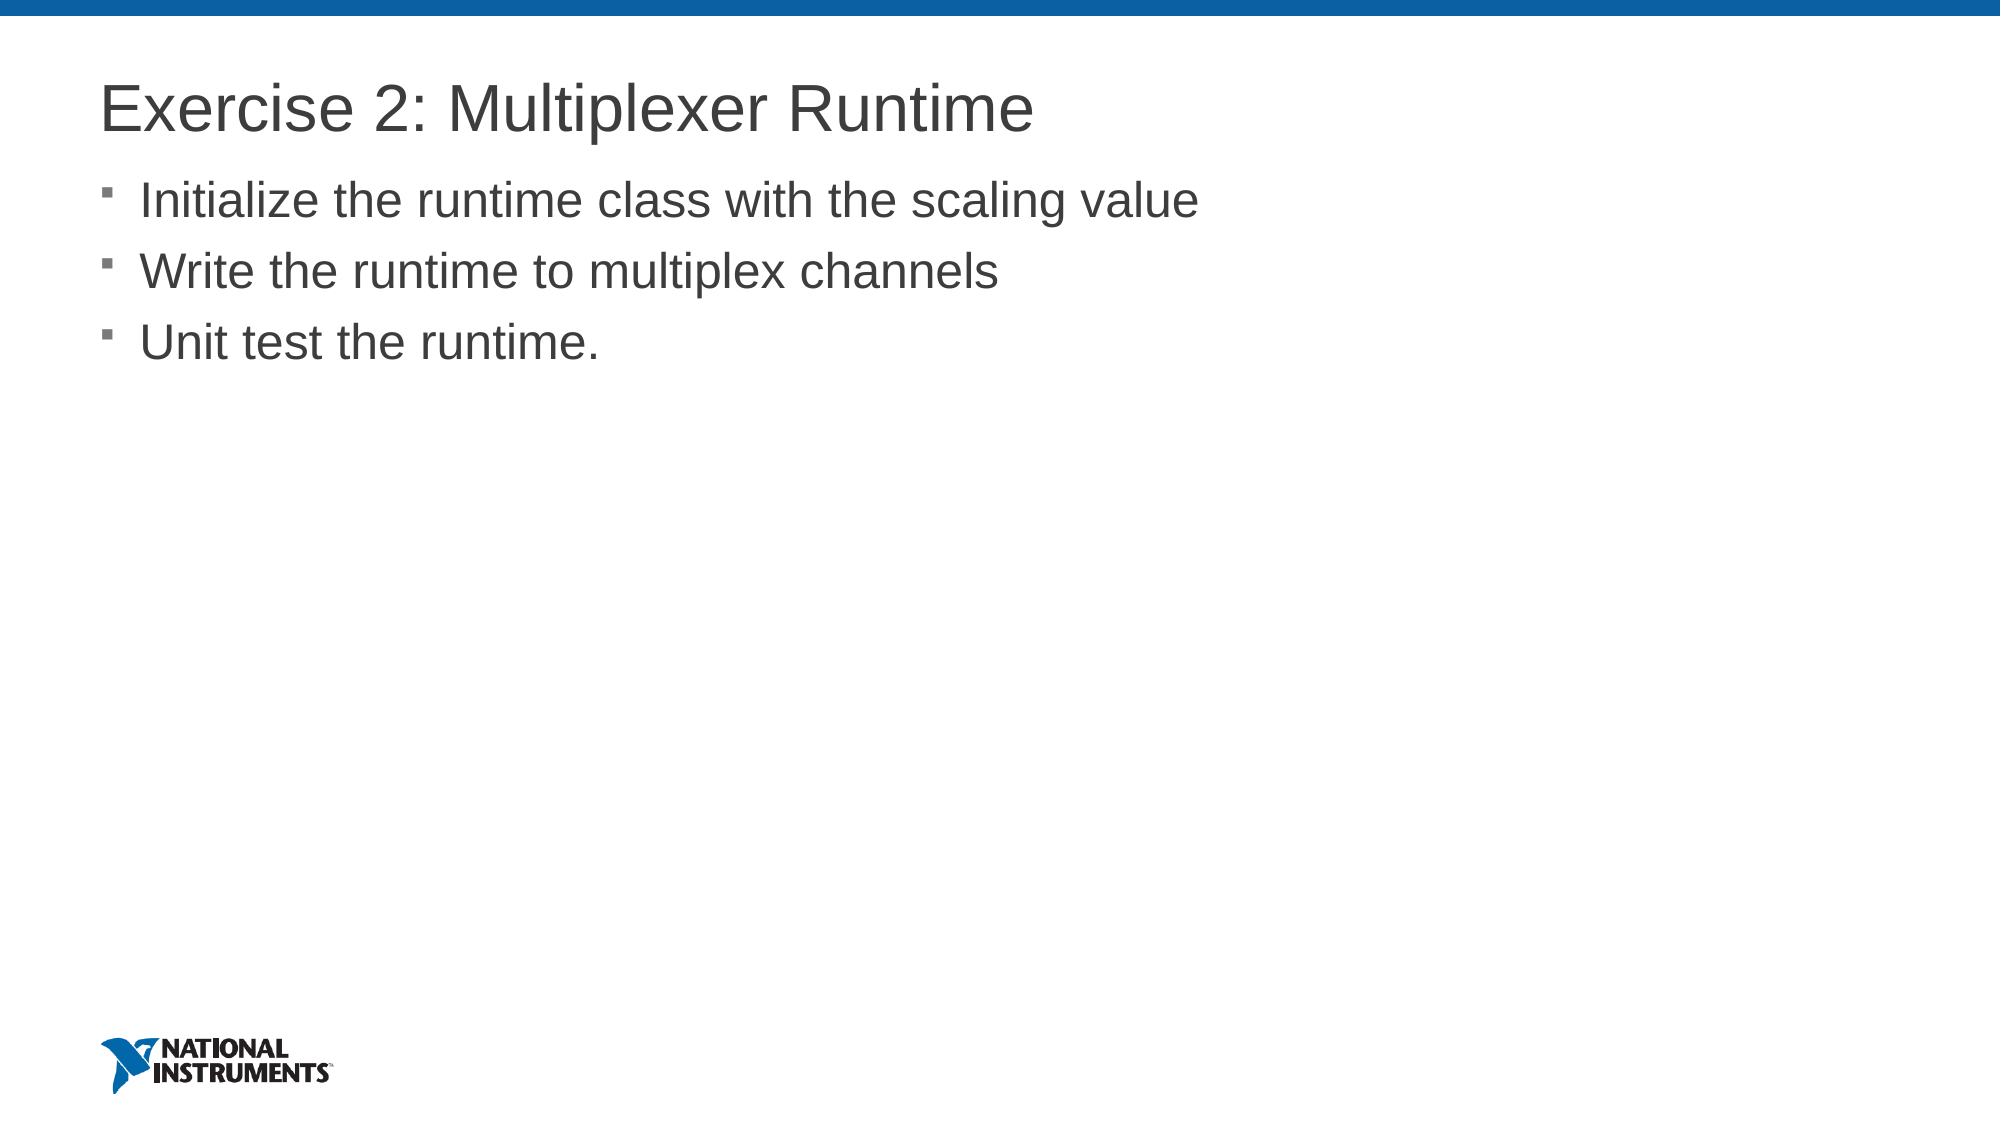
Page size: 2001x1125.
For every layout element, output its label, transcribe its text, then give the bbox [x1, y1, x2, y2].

list Initialize the runtime class with the scaling value Write the runtime to multiplex channels Unit test the runtime. [99, 159, 1900, 964]
title Exercise 2: Multiplexer Runtime [99, 60, 1900, 159]
